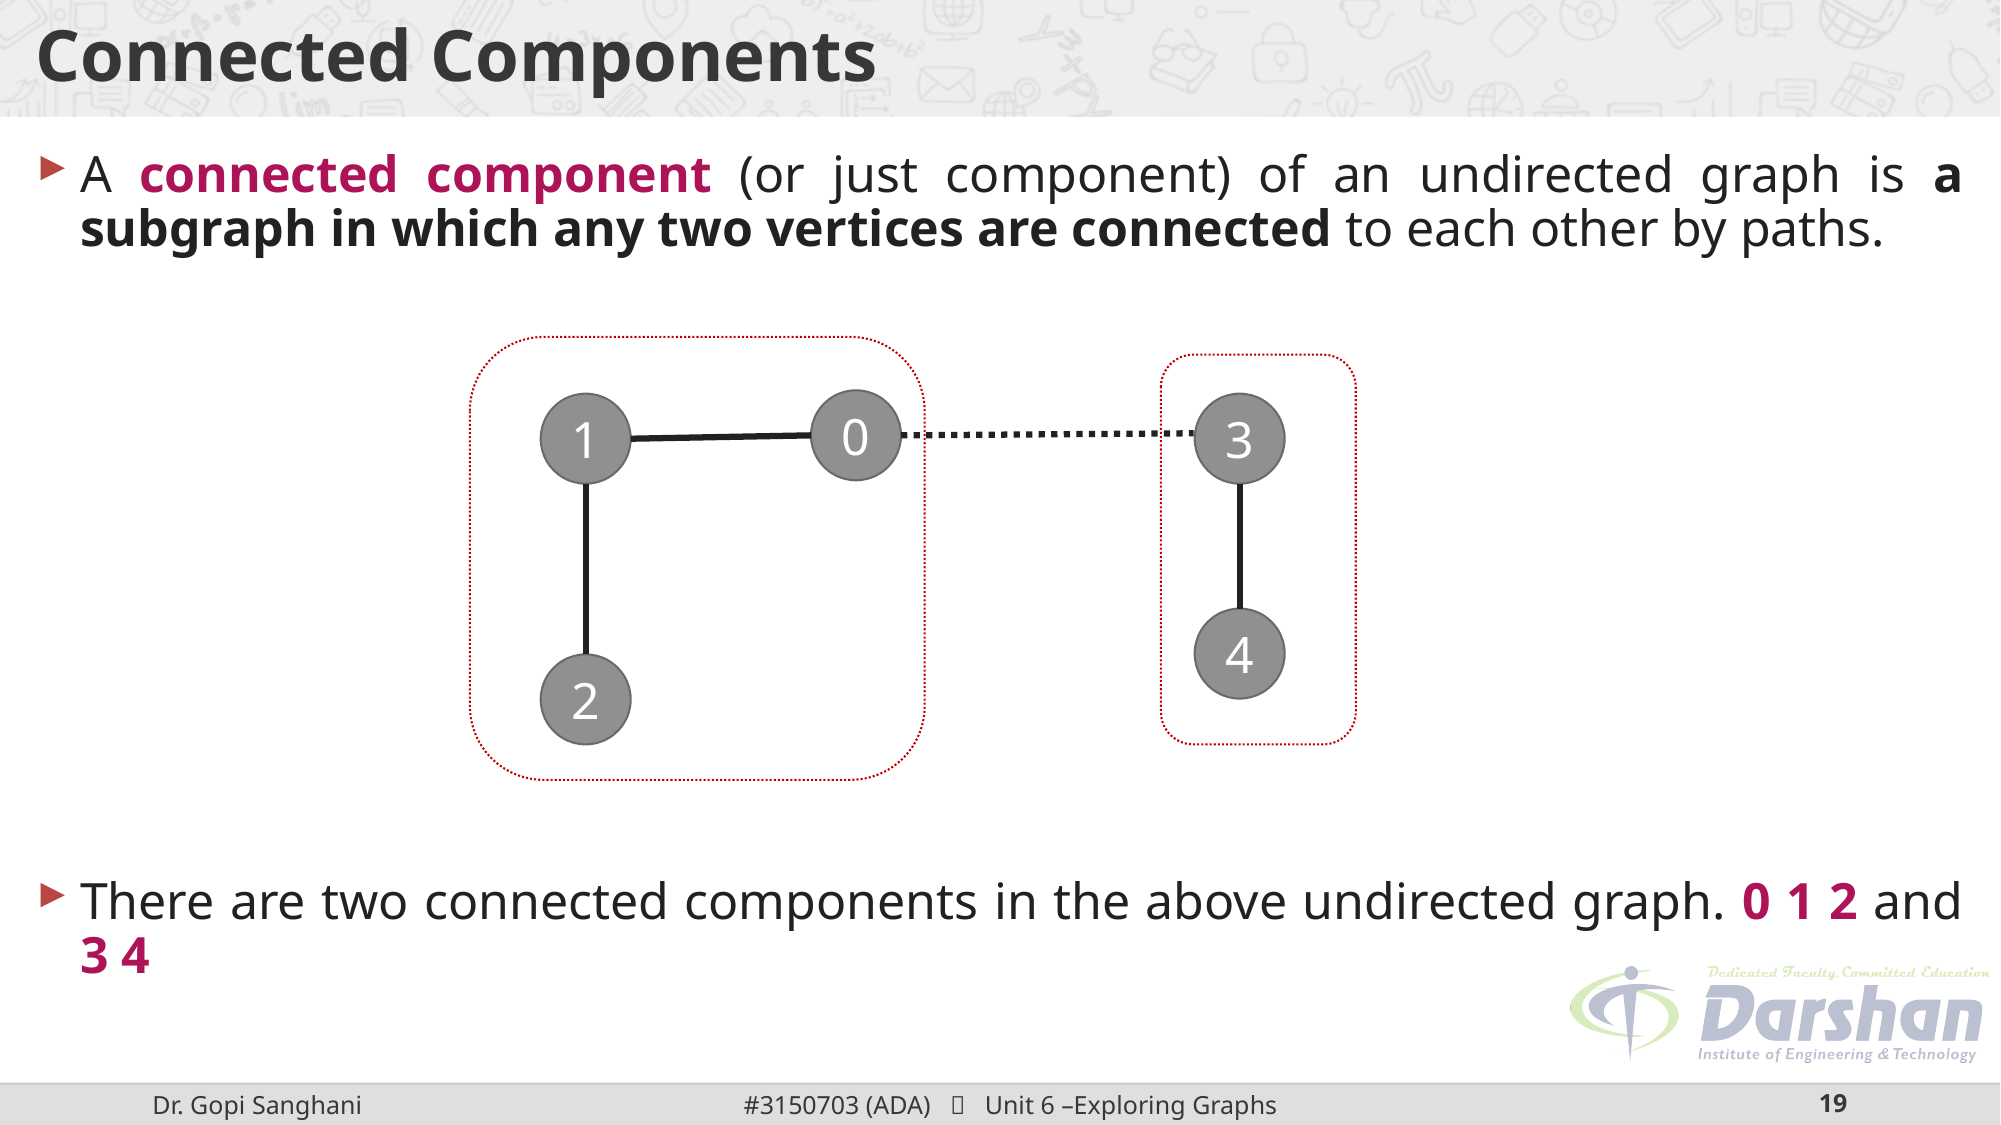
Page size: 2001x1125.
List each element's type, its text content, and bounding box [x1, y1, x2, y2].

list A connected component (or just component) of an undirected graph is a subgraph in which any two vertices are connected to each other by paths. There are two connected components in the above undirected graph. 0 1 2 and 3 4 [21, 141, 1979, 1059]
text_box [468, 335, 926, 781]
title Connected Components [0, 0, 2000, 117]
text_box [630, 435, 812, 439]
text_box [1159, 353, 1357, 746]
